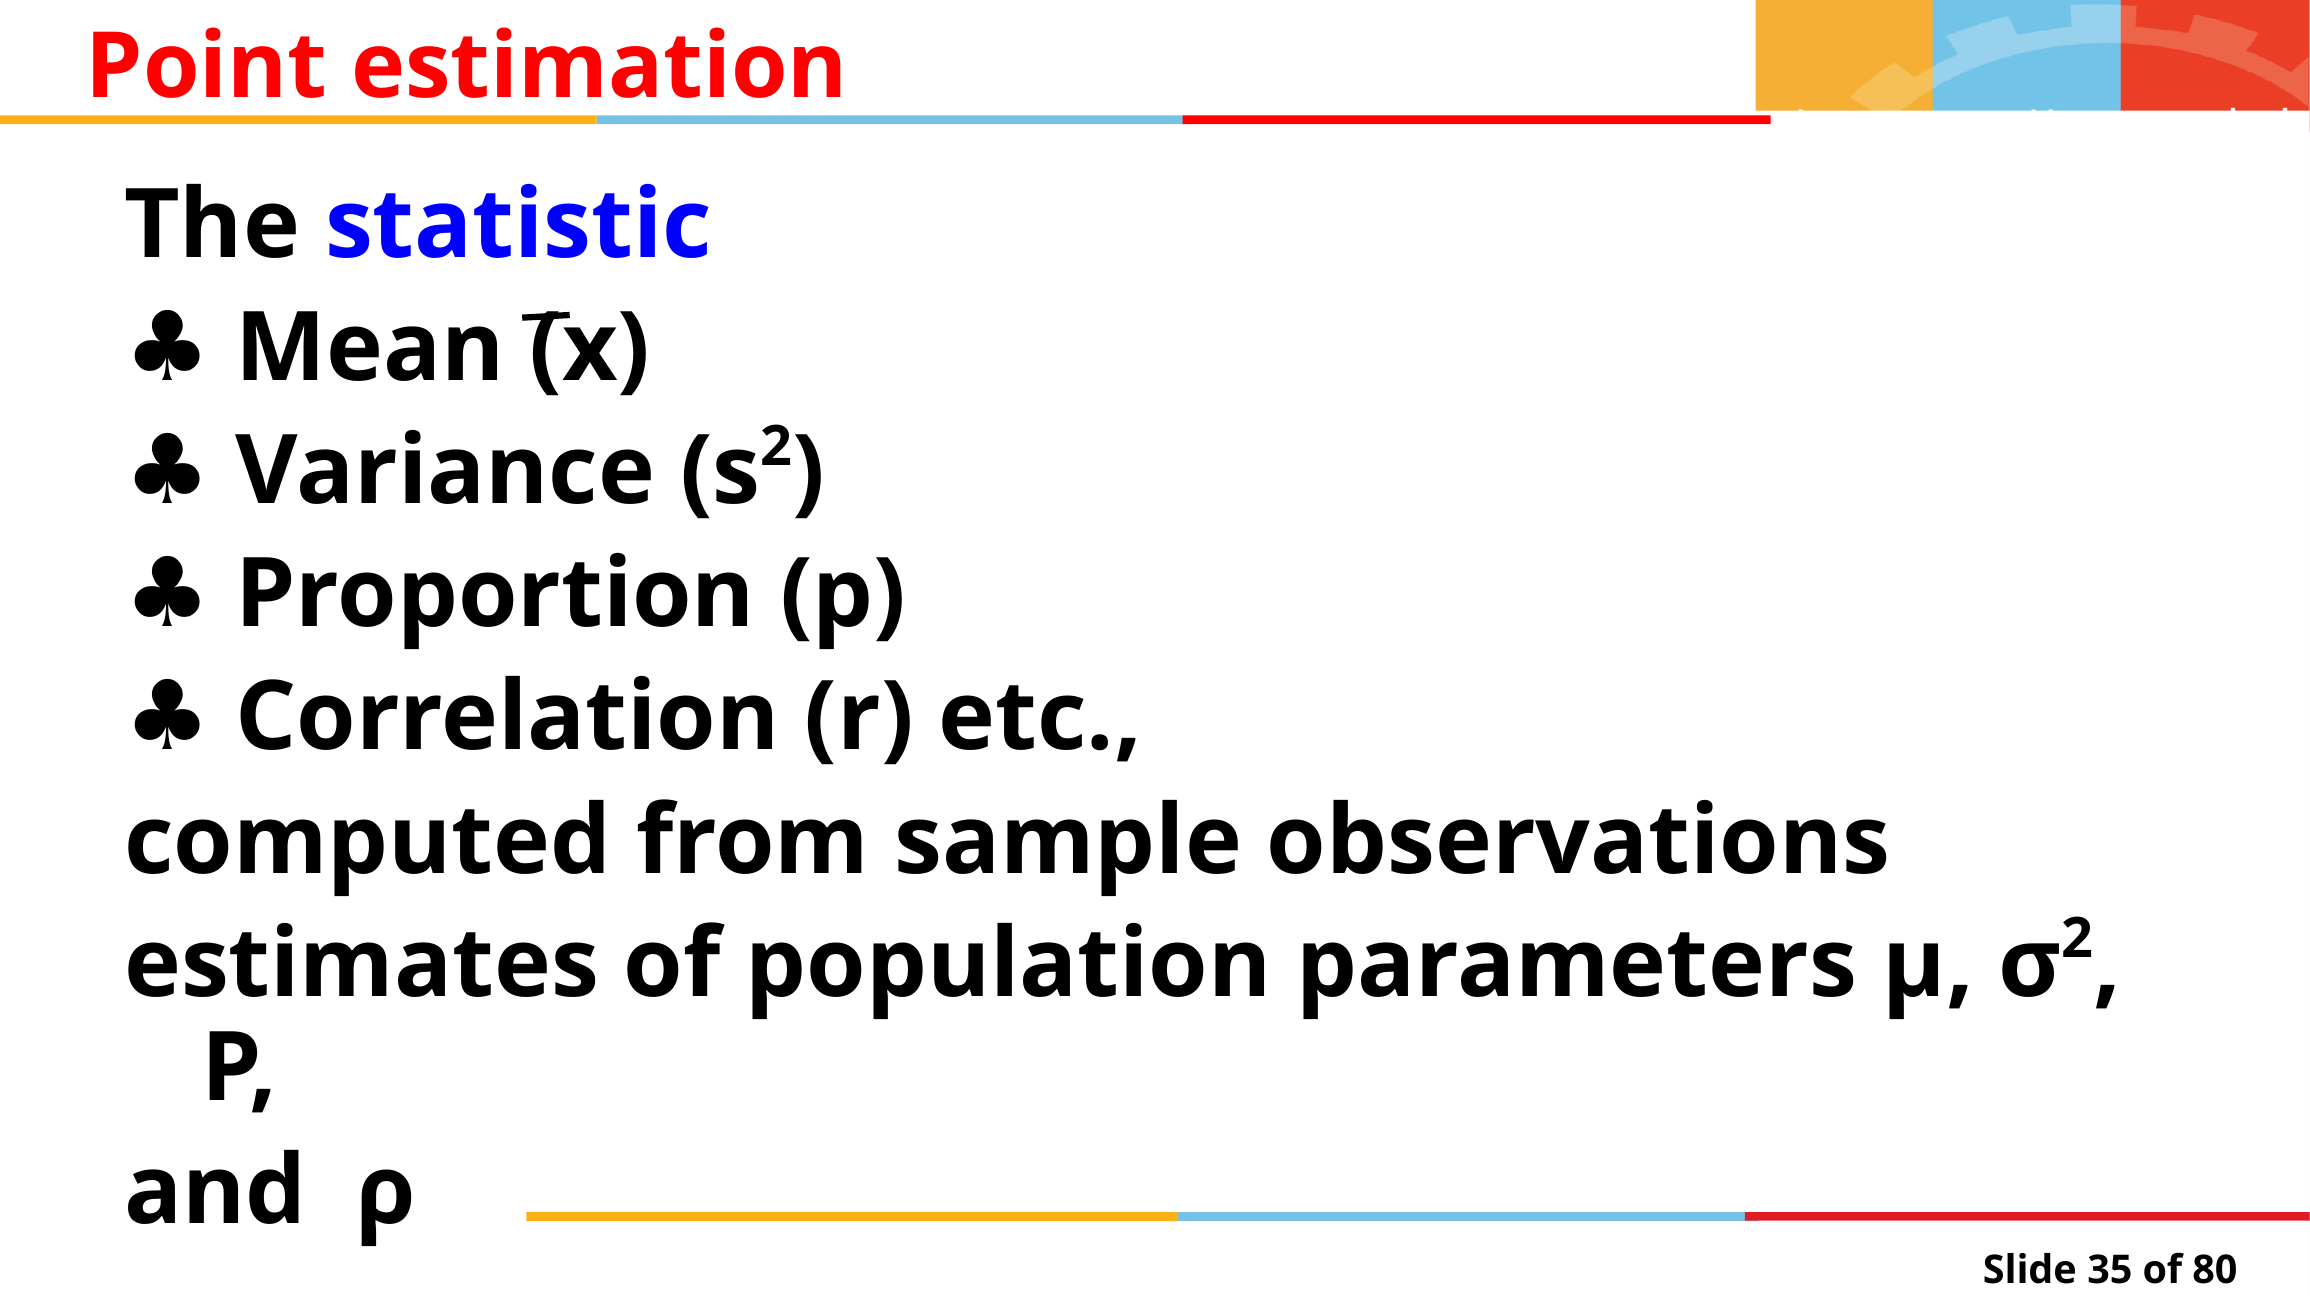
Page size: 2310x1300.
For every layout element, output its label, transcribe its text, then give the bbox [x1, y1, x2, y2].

text_box The statistic ♣ Mean (x) ♣ Variance (s2) ♣ Proportion (p) ♣ Correlation (r) etc., computed from sample observations estimates of population parameters μ, σ2, P, and ρ [103, 163, 2206, 1232]
text_box Point estimation [65, 0, 1122, 126]
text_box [522, 314, 570, 318]
picture [1755, 0, 2310, 110]
